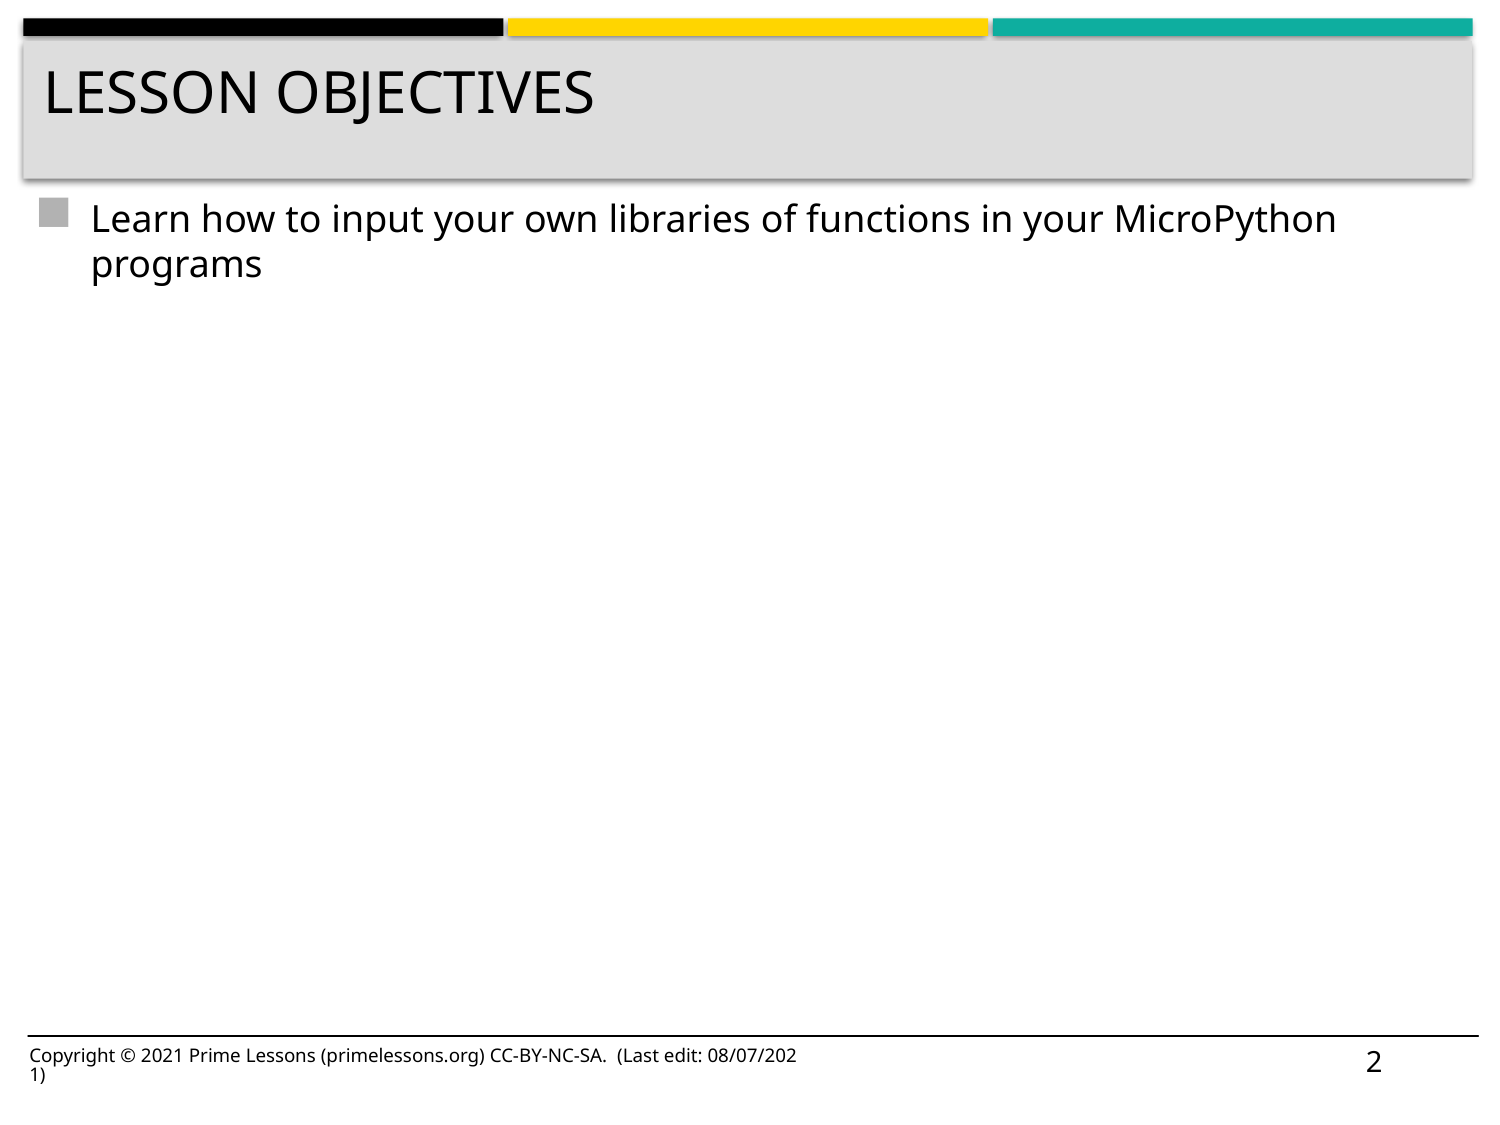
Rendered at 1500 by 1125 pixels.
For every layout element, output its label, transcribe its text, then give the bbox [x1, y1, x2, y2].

slide_number 2 [1351, 1036, 1478, 1097]
footer Copyright © 2021 Prime Lessons (primelessons.org) CC-BY-NC-SA. (Last edit: 08/07/2021) [14, 1036, 814, 1097]
title Lesson Objectives [28, 48, 1464, 172]
list Learn how to input your own libraries of functions in your MicroPython programs [25, 187, 1475, 583]
